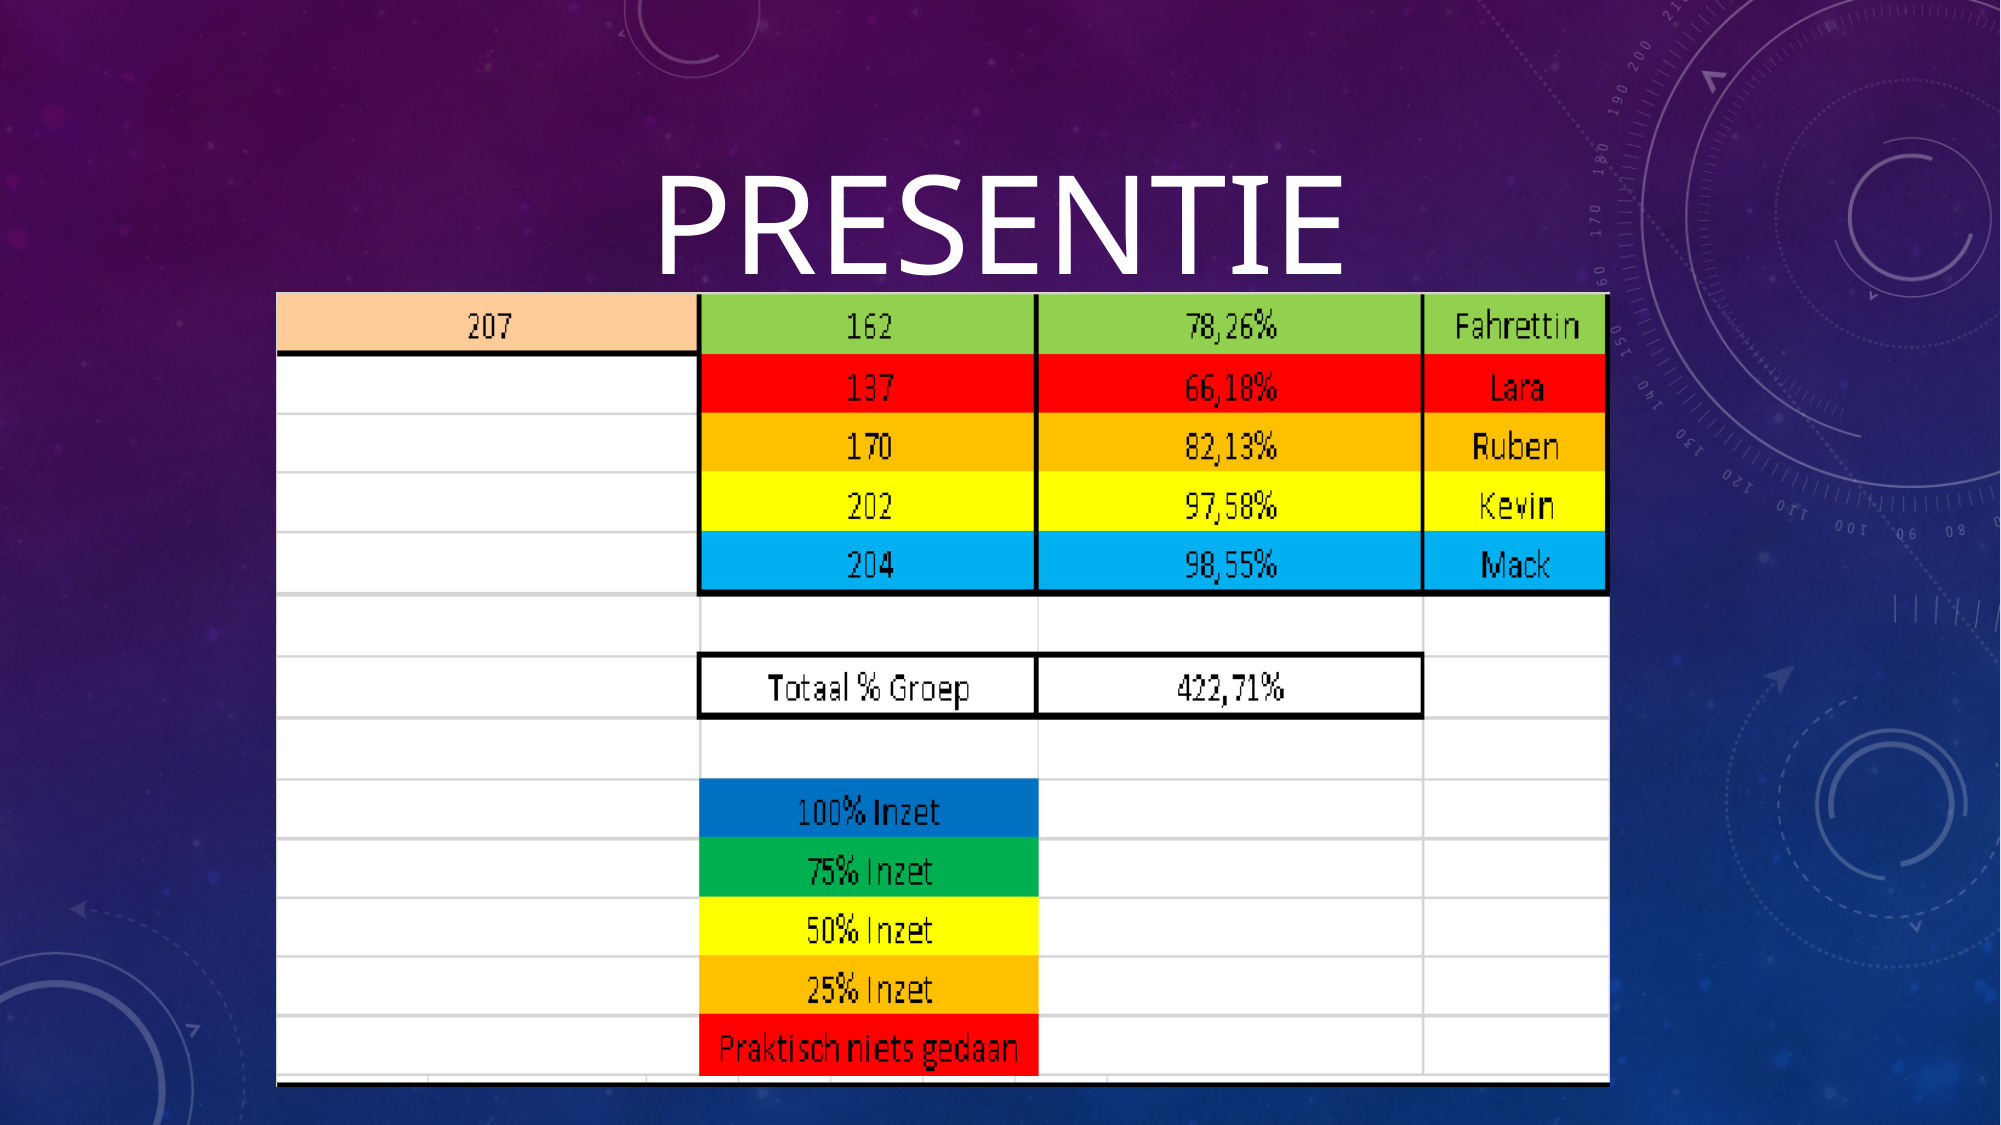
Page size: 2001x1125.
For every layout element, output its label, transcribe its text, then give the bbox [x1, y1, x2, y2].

title presentie [0, 99, 2000, 339]
picture [0, 0, 2001, 1125]
